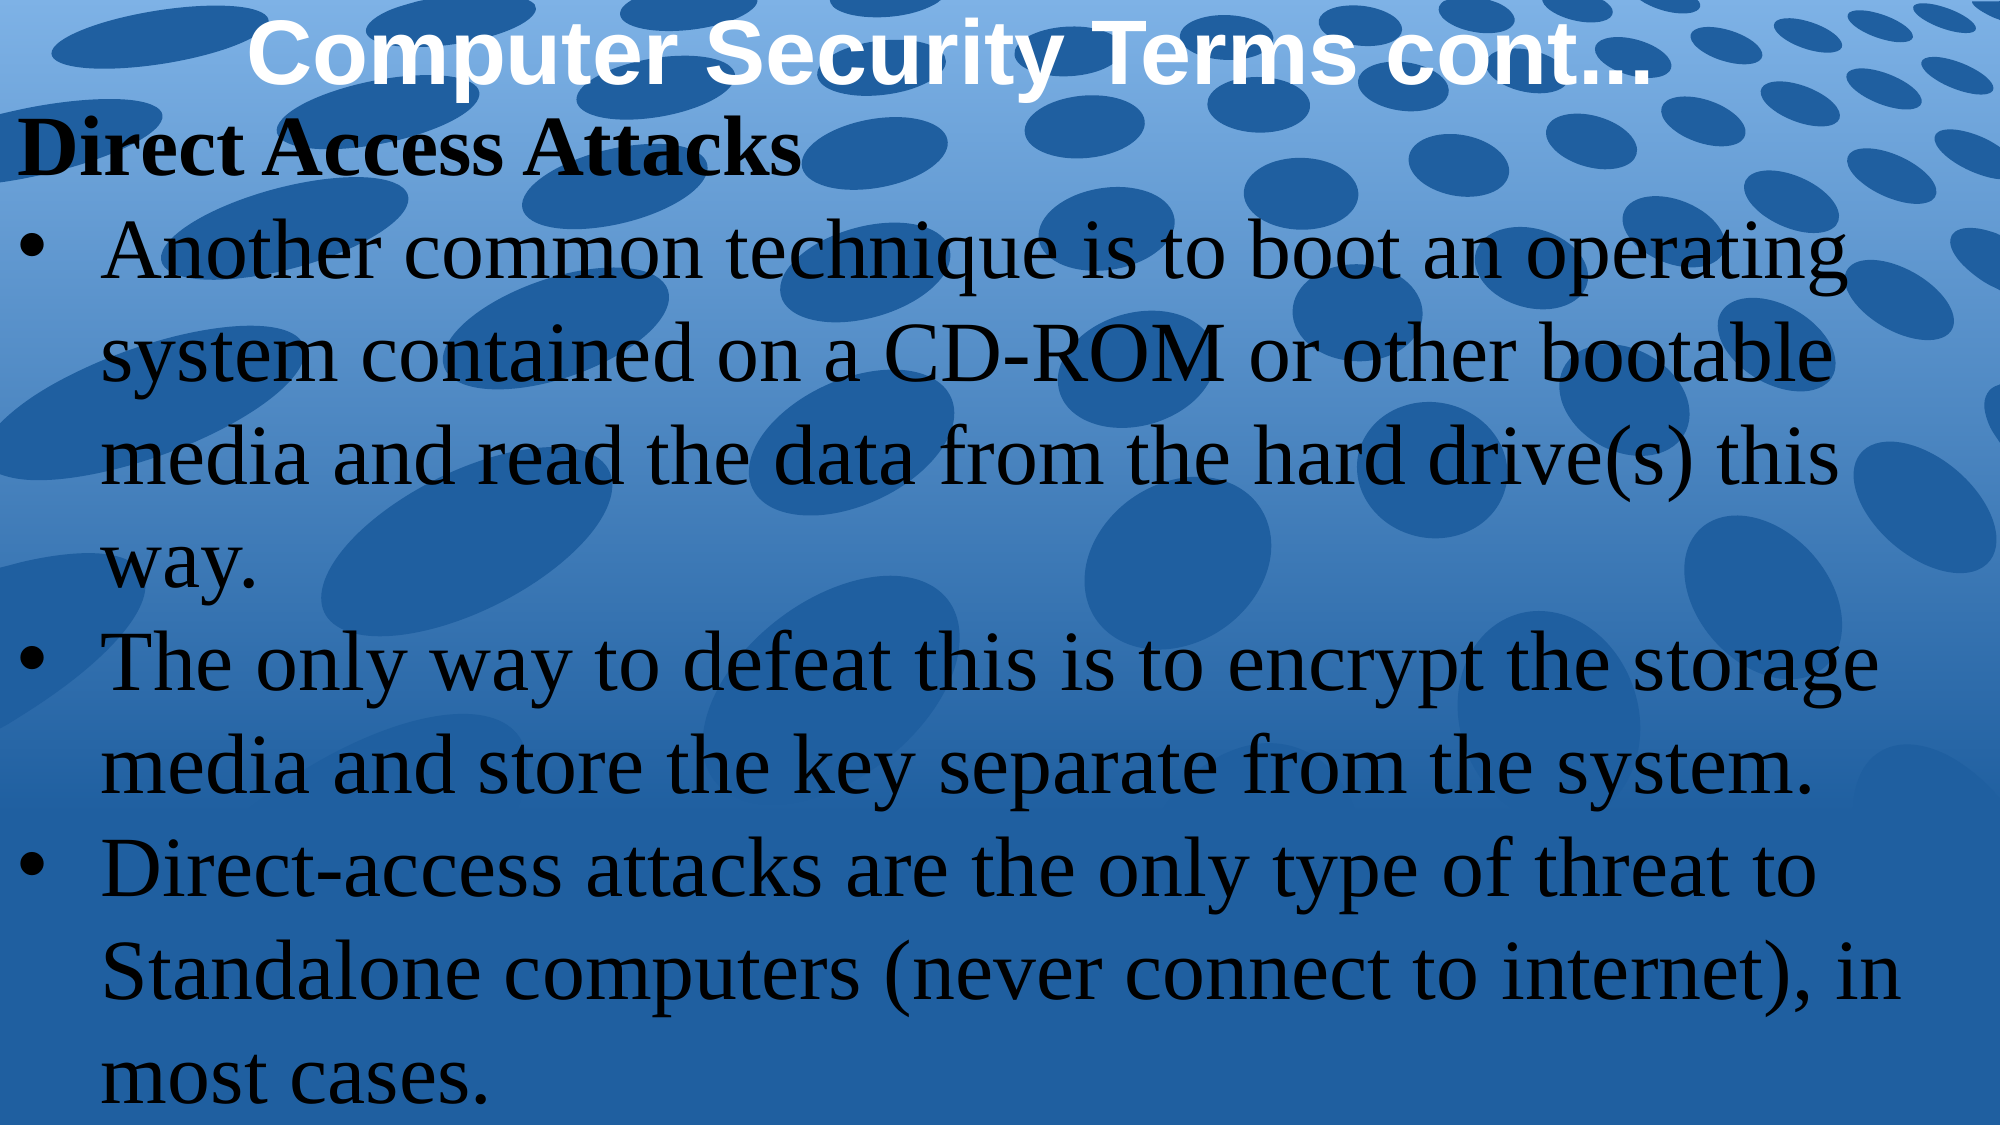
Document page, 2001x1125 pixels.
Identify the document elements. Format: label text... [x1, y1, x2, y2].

title Computer Security Terms cont... [51, 0, 1852, 81]
list Direct Access Attacks Another common technique is to boot an operating system contained on a CD-ROM or other bootable media and read the data from the hard drive(s) this way. The only way to defeat this is to encrypt the storage media and store the key separate from the system. Direct-access attacks are the only type of threat to Standalone computers (never connect to internet), in most cases. [3, 81, 1999, 1125]
